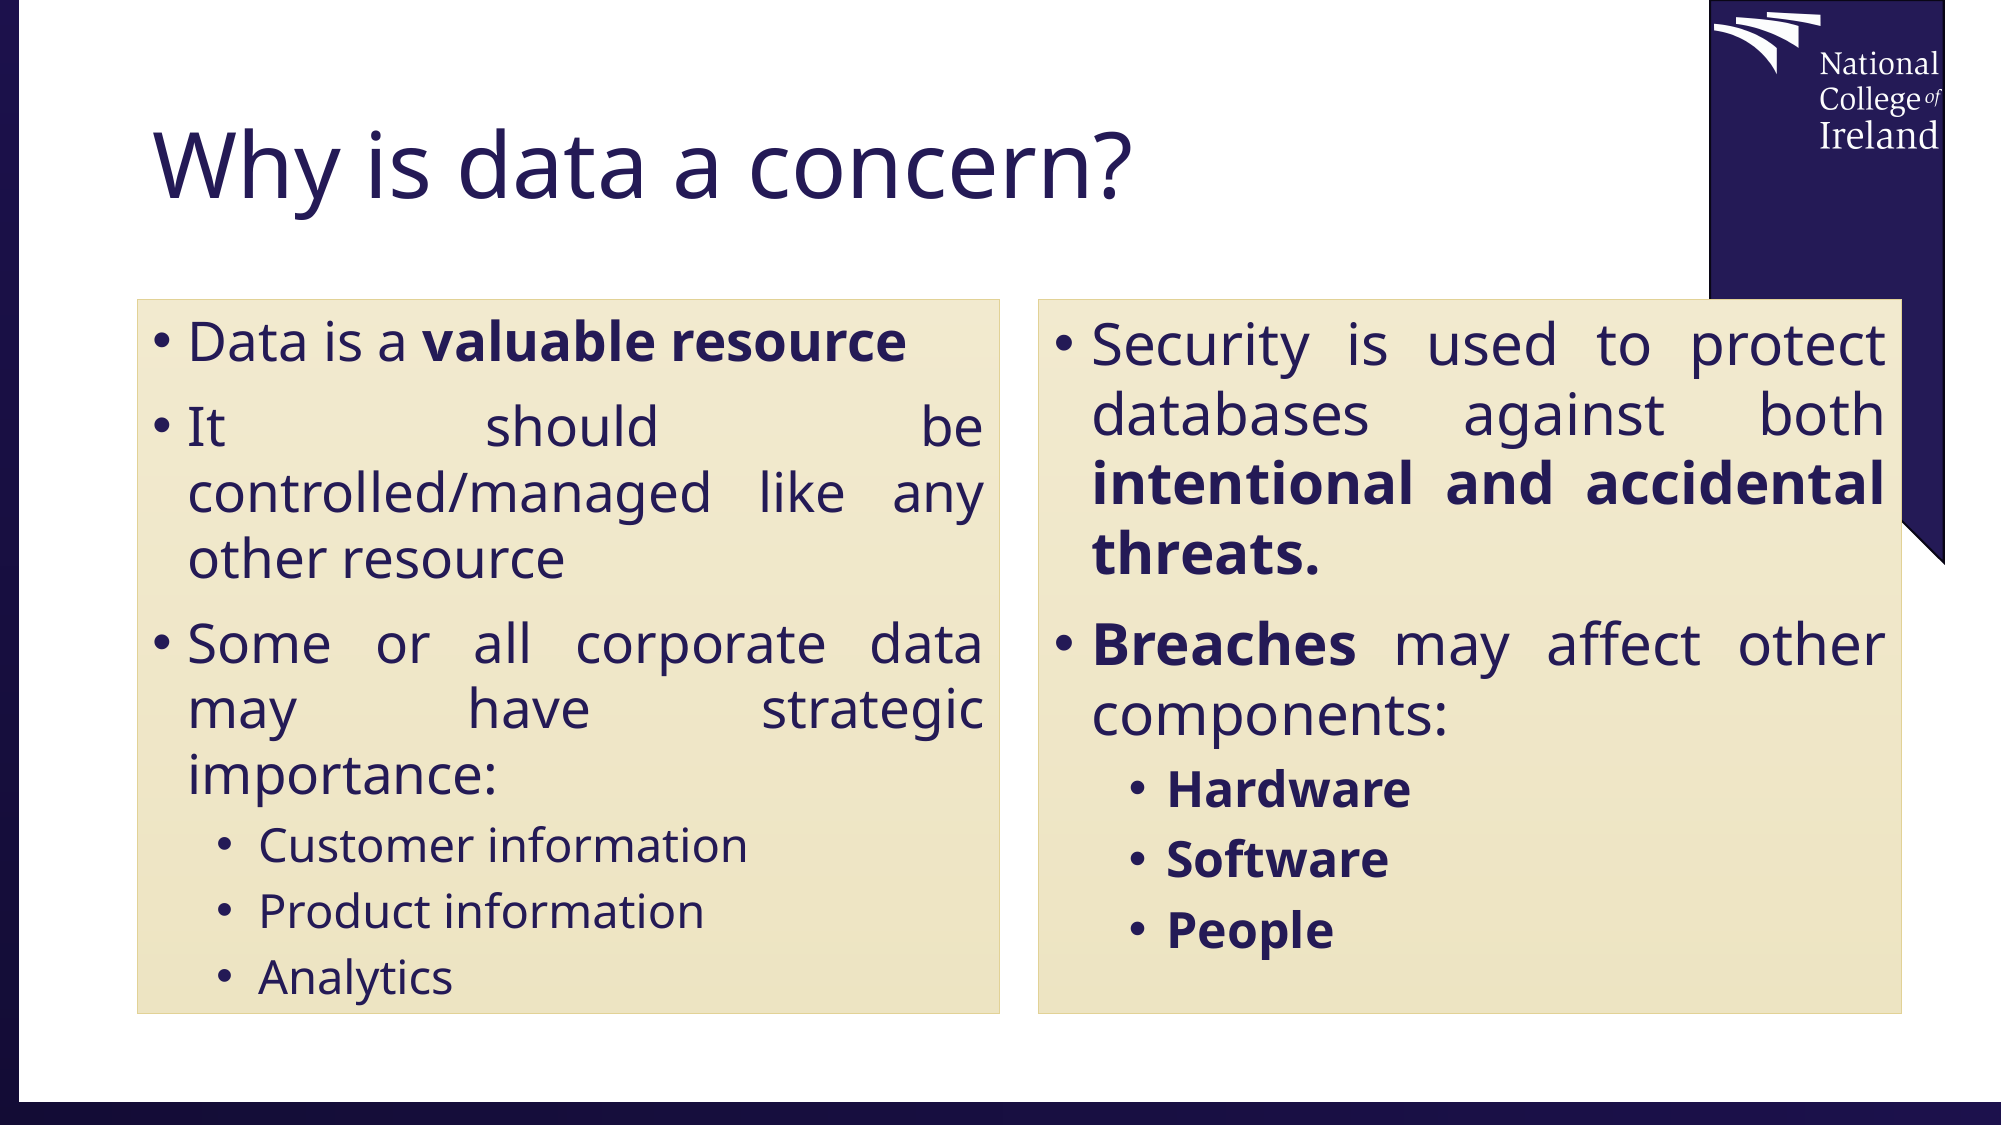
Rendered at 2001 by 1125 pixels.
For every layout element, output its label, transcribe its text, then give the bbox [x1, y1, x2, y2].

picture [1714, 12, 1942, 149]
list Data is a valuable resource It should be controlled/managed like any other resource Some or all corporate data may have strategic importance: Customer information Product information Analytics [137, 299, 1000, 1014]
title Why is data a concern? [137, 59, 1700, 278]
text_box Security is used to protect databases against both intentional and accidental threats. Breaches may affect other components: Hardware Software People [1038, 299, 1902, 1014]
